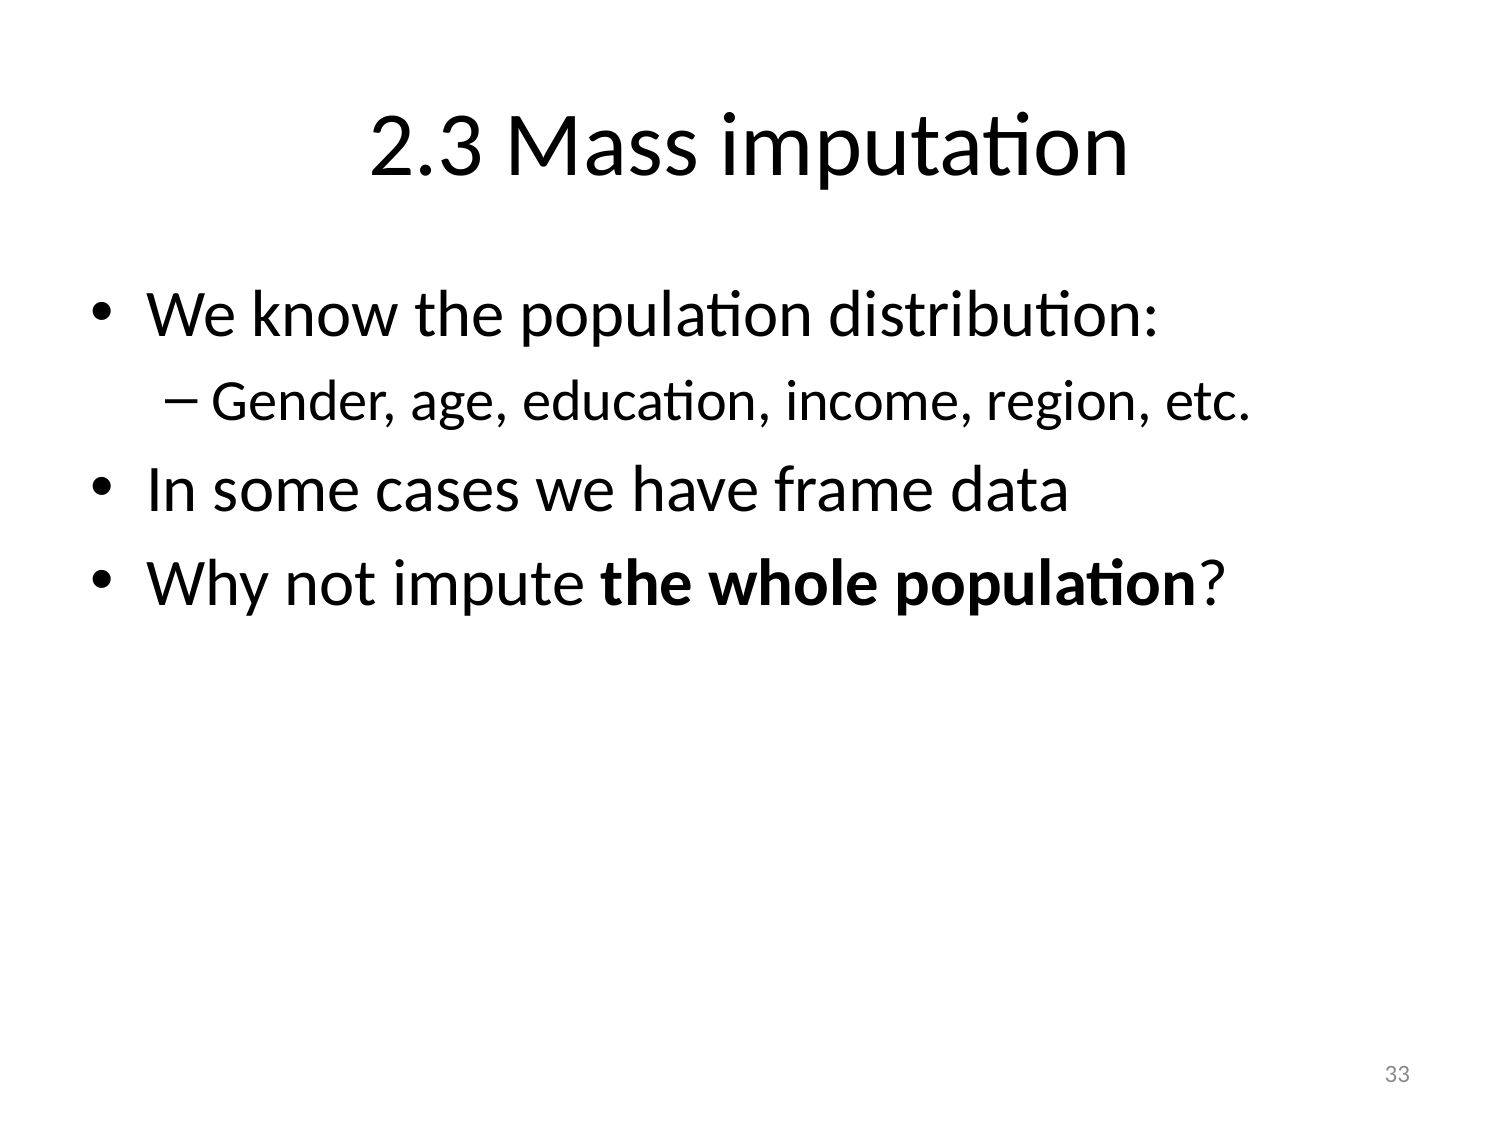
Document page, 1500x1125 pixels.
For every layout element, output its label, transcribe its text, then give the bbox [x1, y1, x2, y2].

list We know the population distribution: Gender, age, education, income, region, etc. In some cases we have frame data Why not impute the whole population? [75, 262, 1425, 1005]
slide_number 33 [1074, 1042, 1425, 1103]
title 2.3 Mass imputation [75, 45, 1425, 233]
